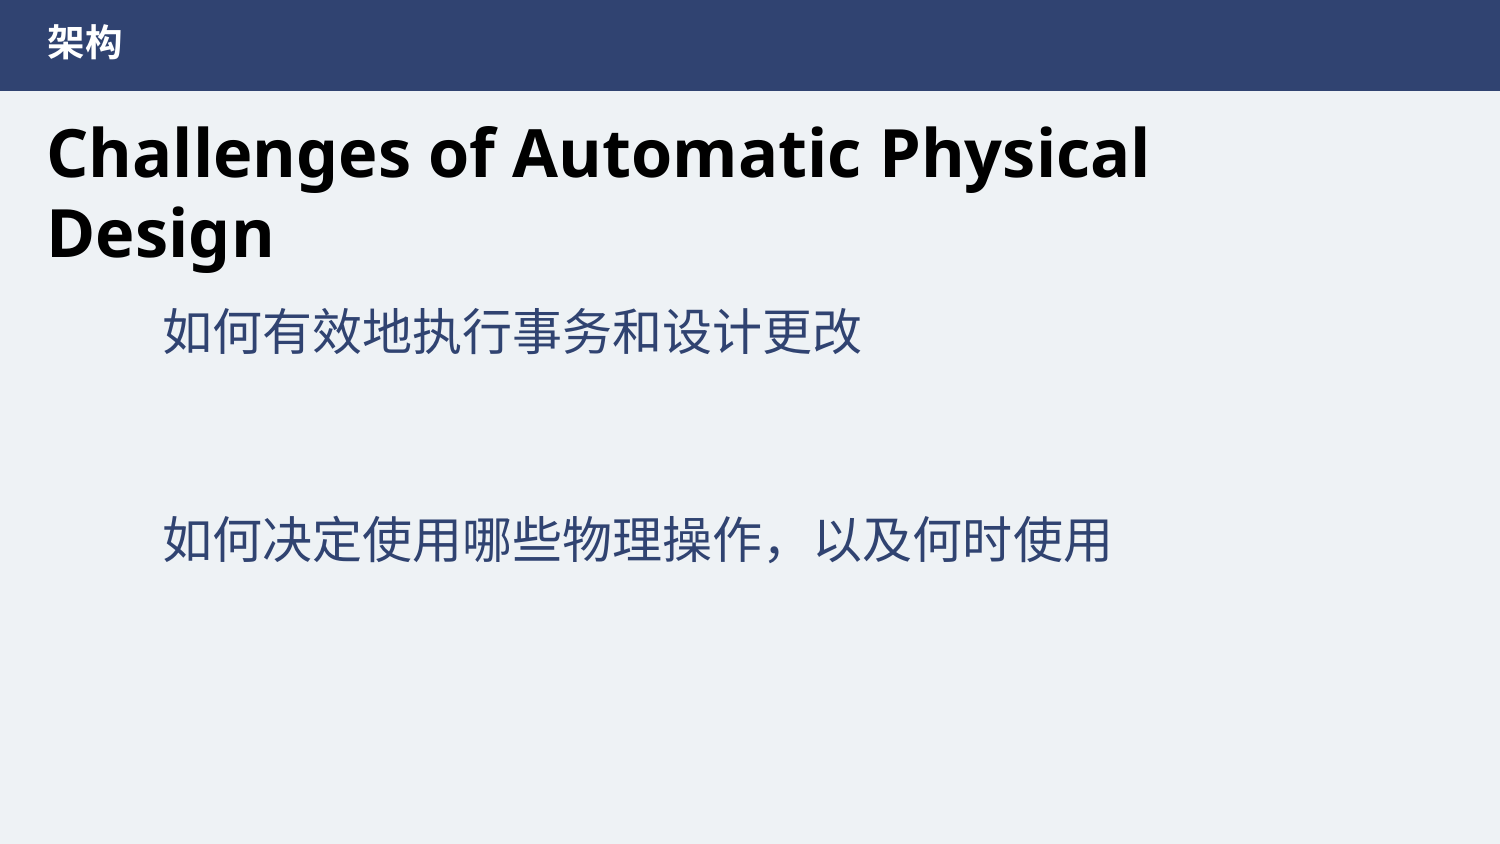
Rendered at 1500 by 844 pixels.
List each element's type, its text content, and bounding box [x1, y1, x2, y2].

text_box 如何有效地执行事务和设计更改 [147, 293, 1353, 368]
text_box Challenges of Automatic Physical Design [31, 103, 1293, 279]
text_box 如何决定使用哪些物理操作，以及何时使用 [147, 501, 1353, 577]
text_box 架构 [9, 11, 161, 72]
